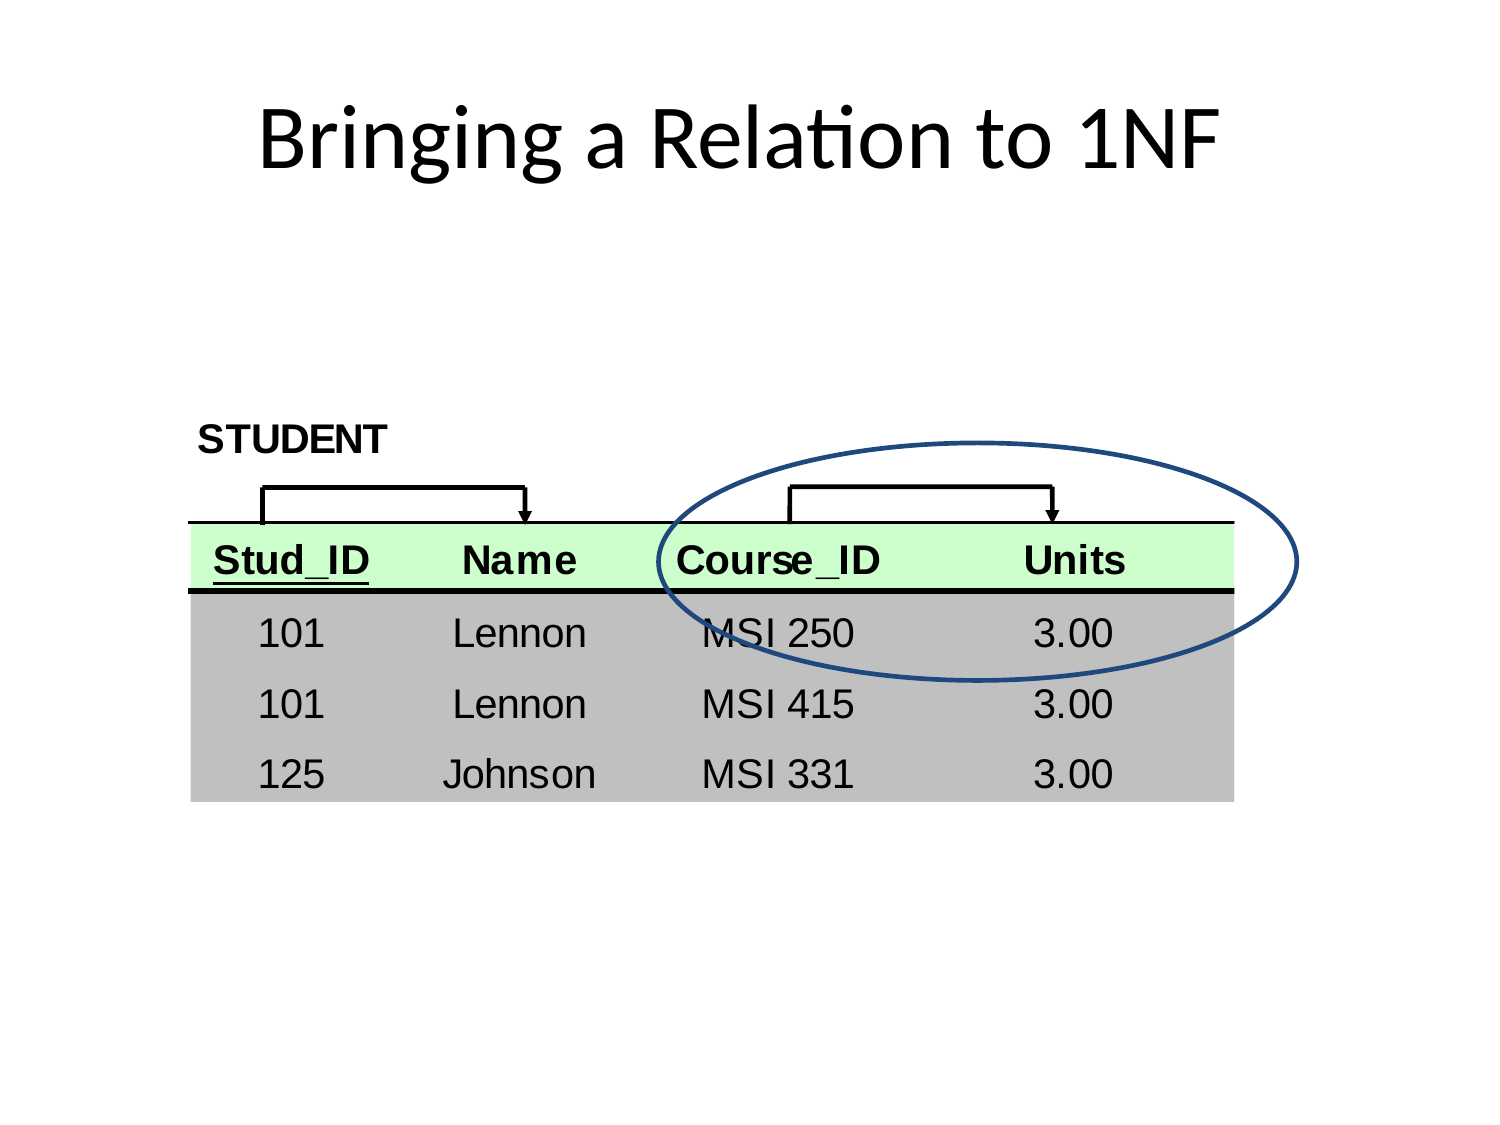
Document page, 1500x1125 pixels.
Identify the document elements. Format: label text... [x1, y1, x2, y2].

text_box [1241, 494, 1297, 629]
title Bringing a Relation to 1NF [103, 32, 1379, 232]
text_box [187, 412, 1238, 806]
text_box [262, 487, 526, 526]
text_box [789, 486, 1053, 525]
